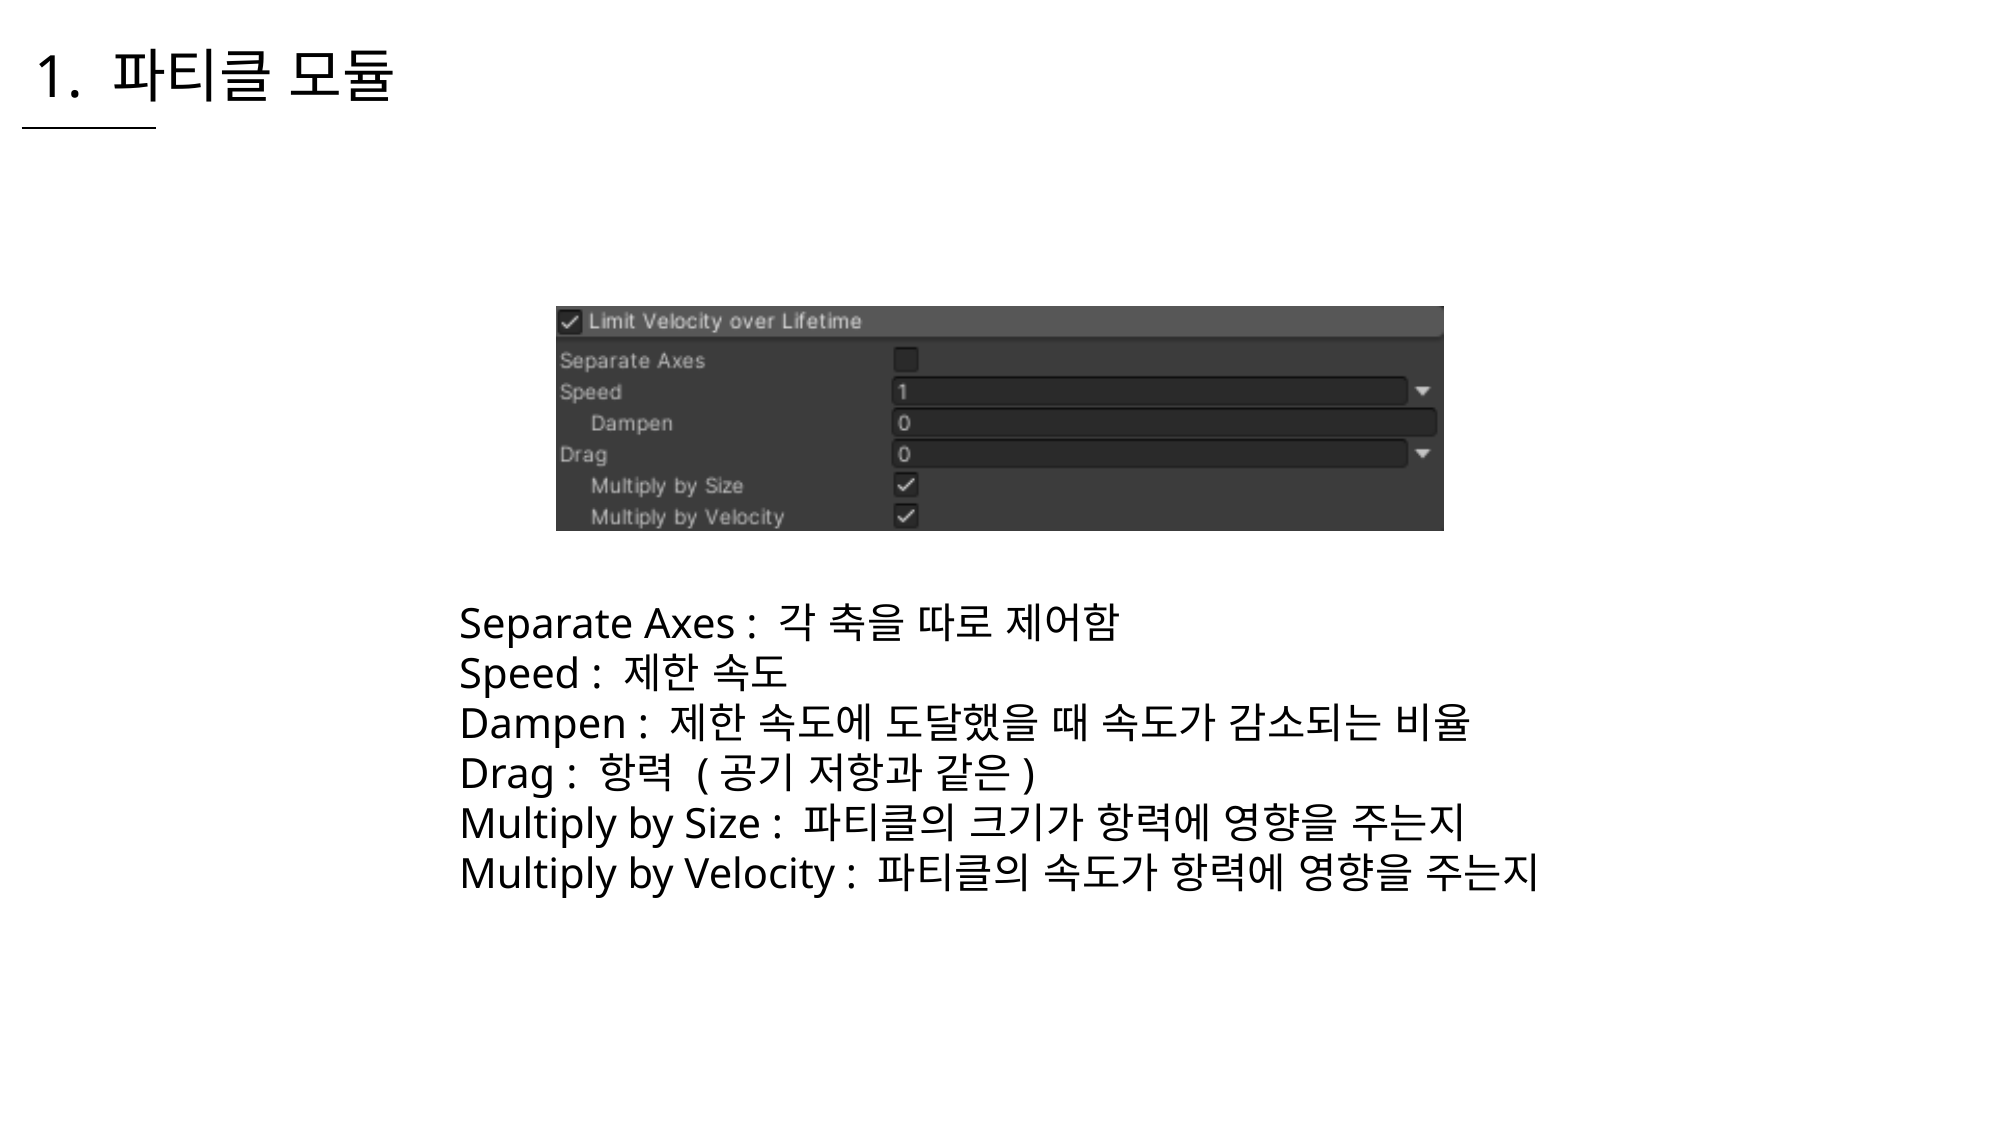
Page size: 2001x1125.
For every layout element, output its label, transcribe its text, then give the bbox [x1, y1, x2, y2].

text_box Separate Axes : 각 축을 따로 제어함 Speed : 제한 속도 Dampen : 제한 속도에 도달했을 때 속도가 감소되는 비율 Drag : 항력 (공기 저항과 같은) Multiply by Size : 파티클의 크기가 항력에 영향을 주는지 Multiply by Velocity : 파티클의 속도가 항력에 영향을 주는지 [444, 589, 1556, 905]
text_box 1. 파티클 모듈 [19, 31, 411, 117]
picture [556, 306, 1444, 531]
